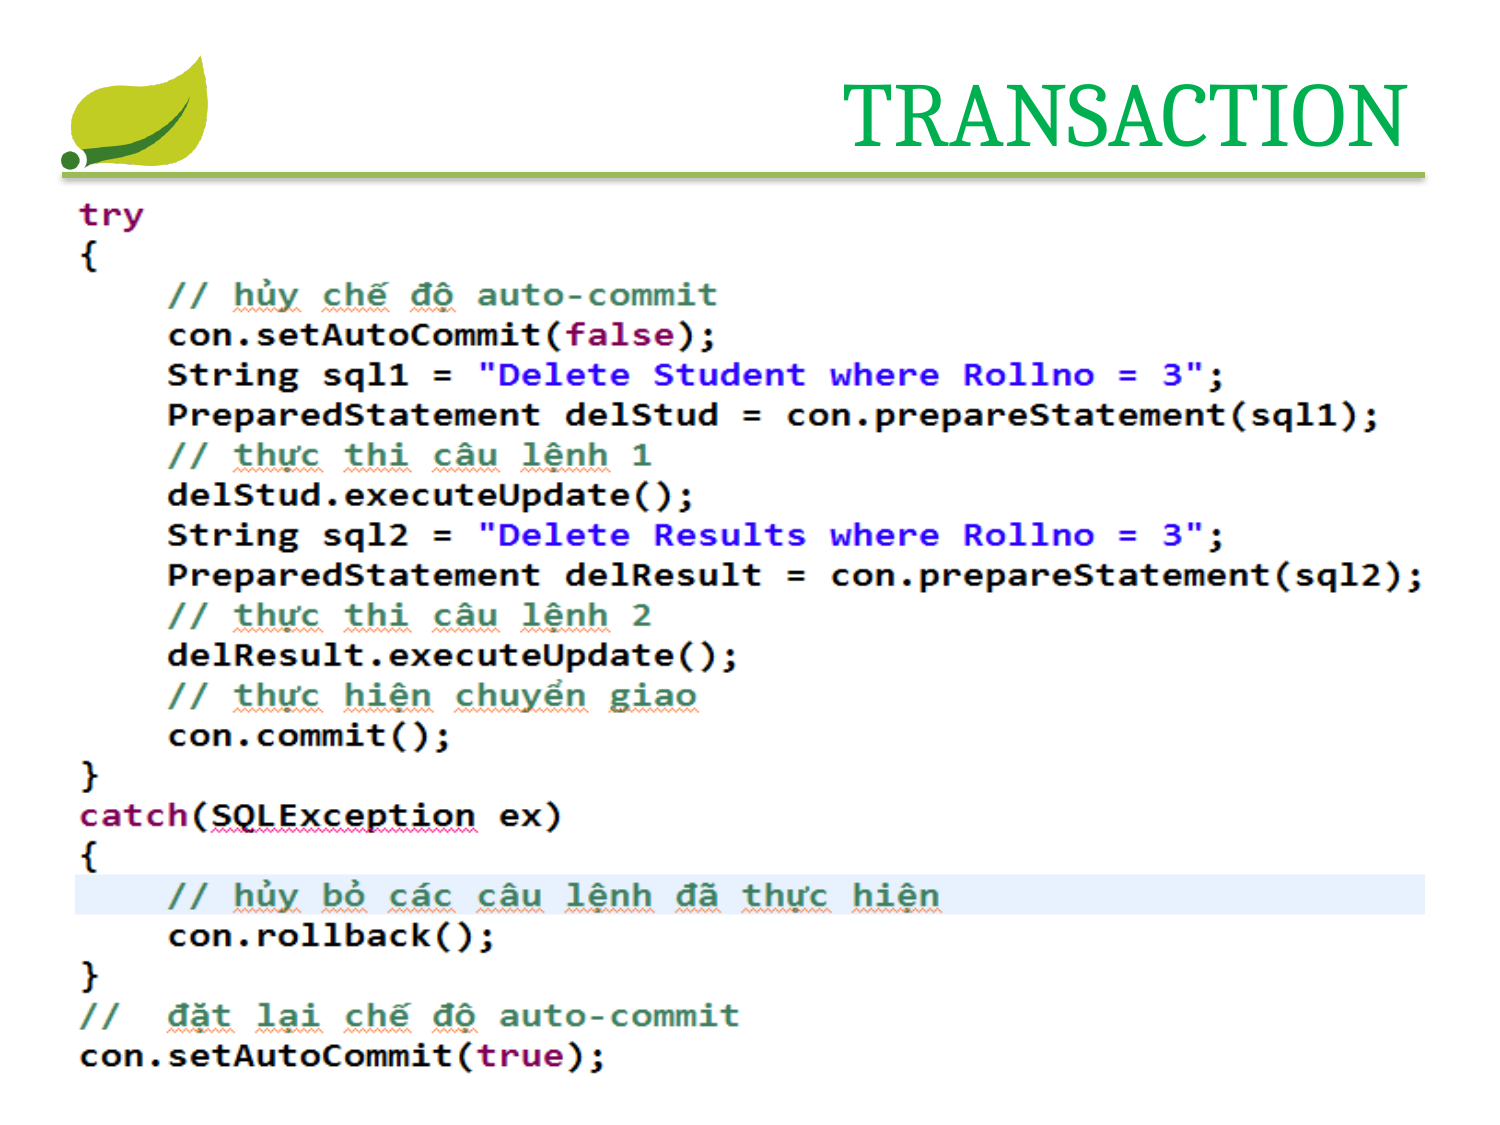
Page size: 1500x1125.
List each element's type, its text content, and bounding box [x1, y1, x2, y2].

title Transaction [217, 45, 1425, 175]
picture [74, 199, 1426, 1076]
picture [50, 49, 217, 175]
